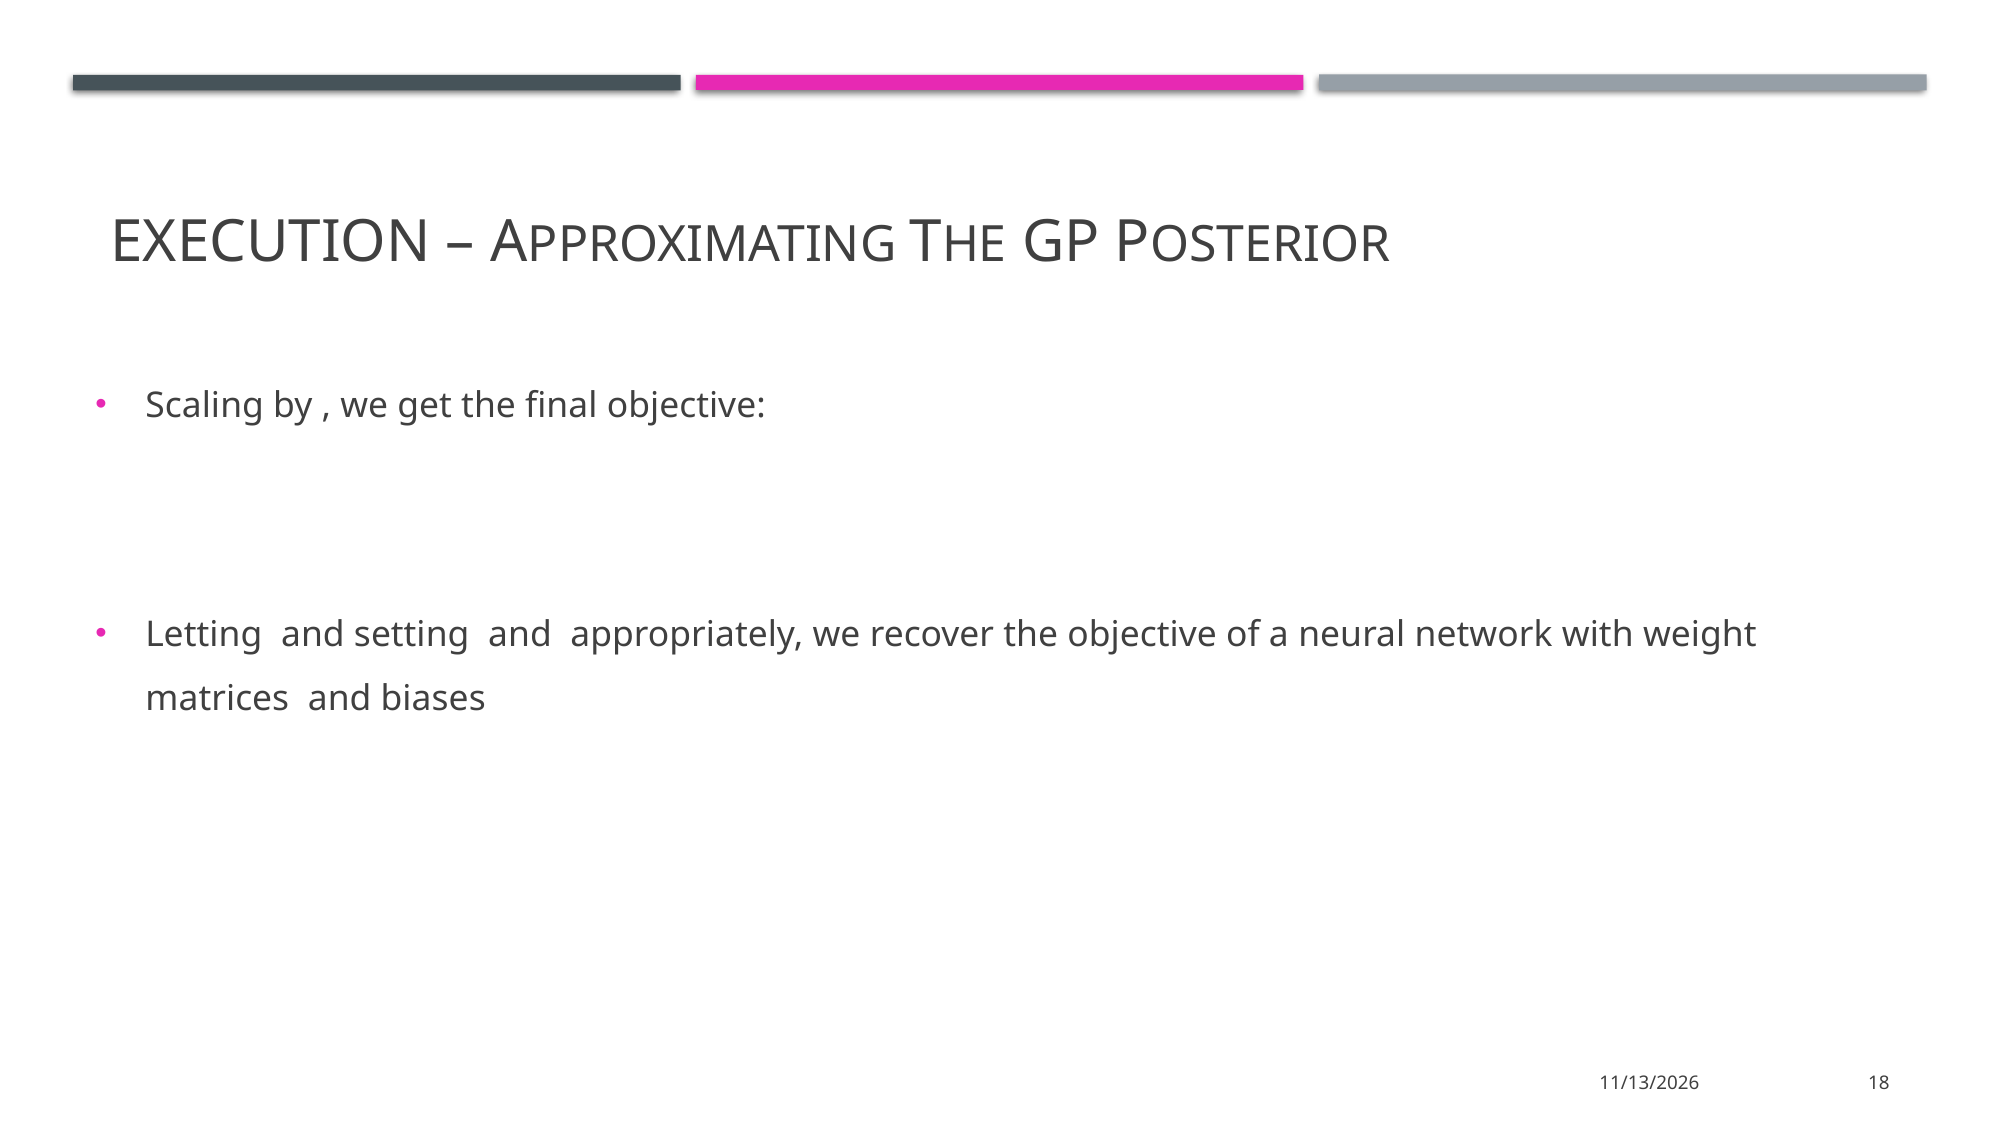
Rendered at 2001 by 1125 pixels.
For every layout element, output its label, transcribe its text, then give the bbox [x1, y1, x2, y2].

slide_number 18 [1732, 1053, 1905, 1114]
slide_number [1247, 1053, 1715, 1114]
title Execution – Approximating the gp posterior [95, 115, 1905, 281]
